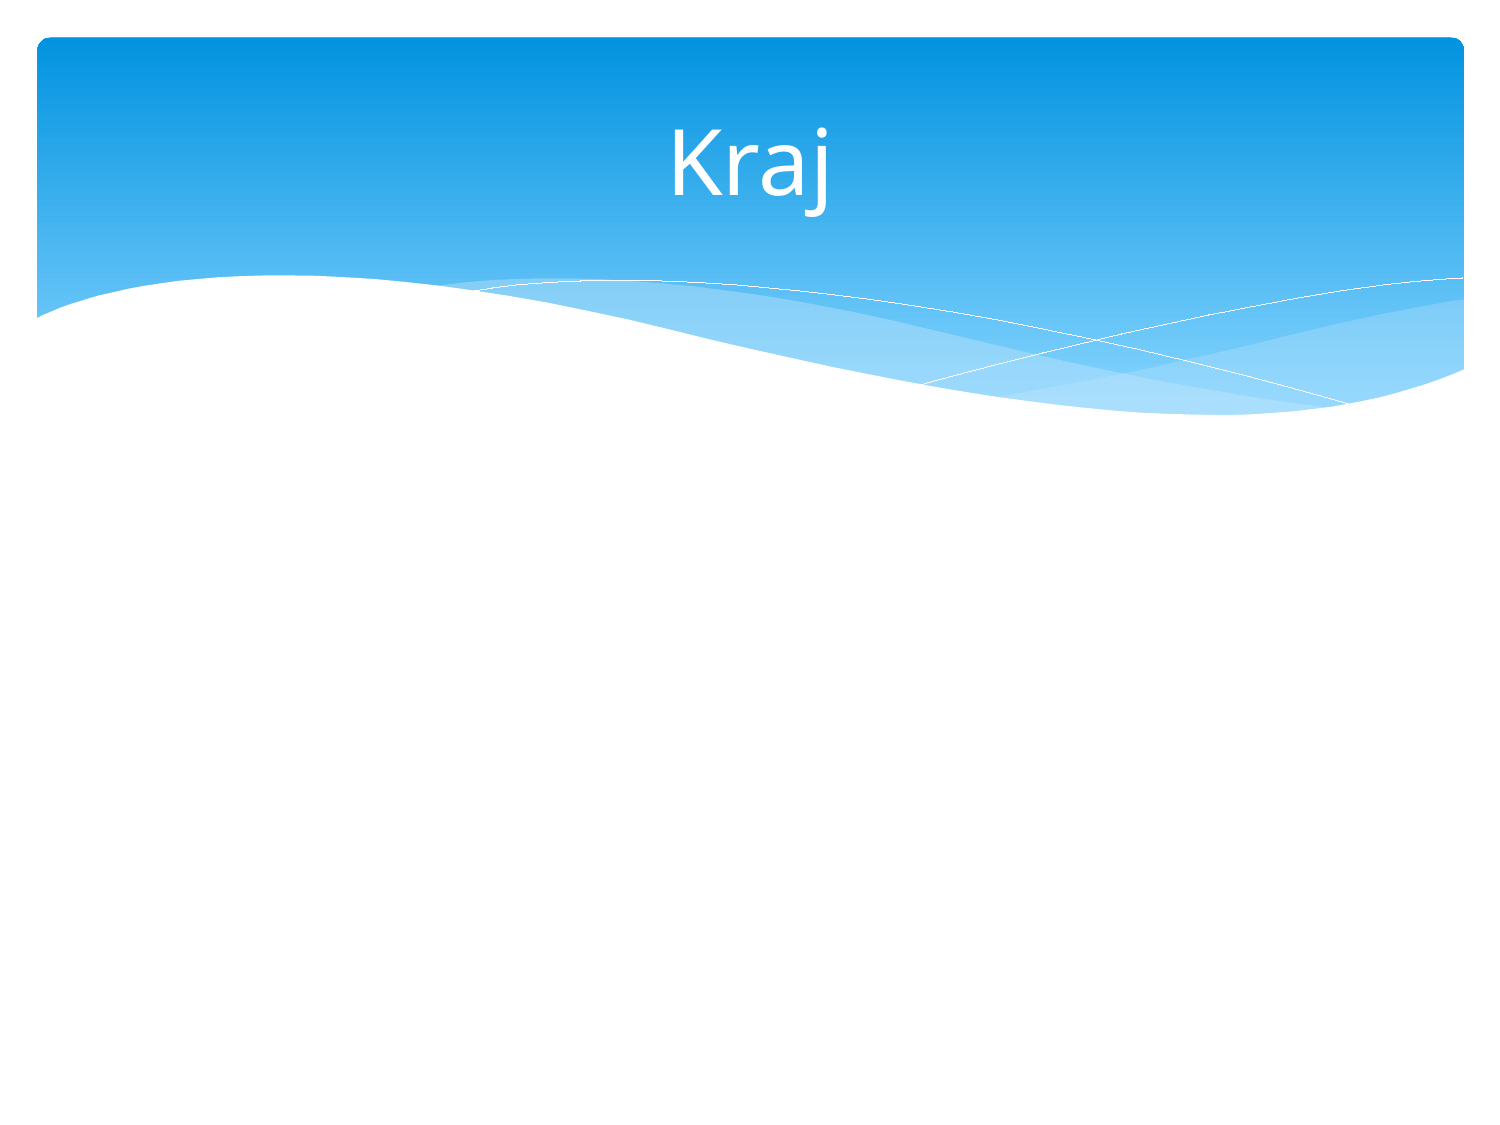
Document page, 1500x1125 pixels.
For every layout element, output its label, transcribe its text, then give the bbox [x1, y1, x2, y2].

title Kraj [75, 55, 1425, 261]
